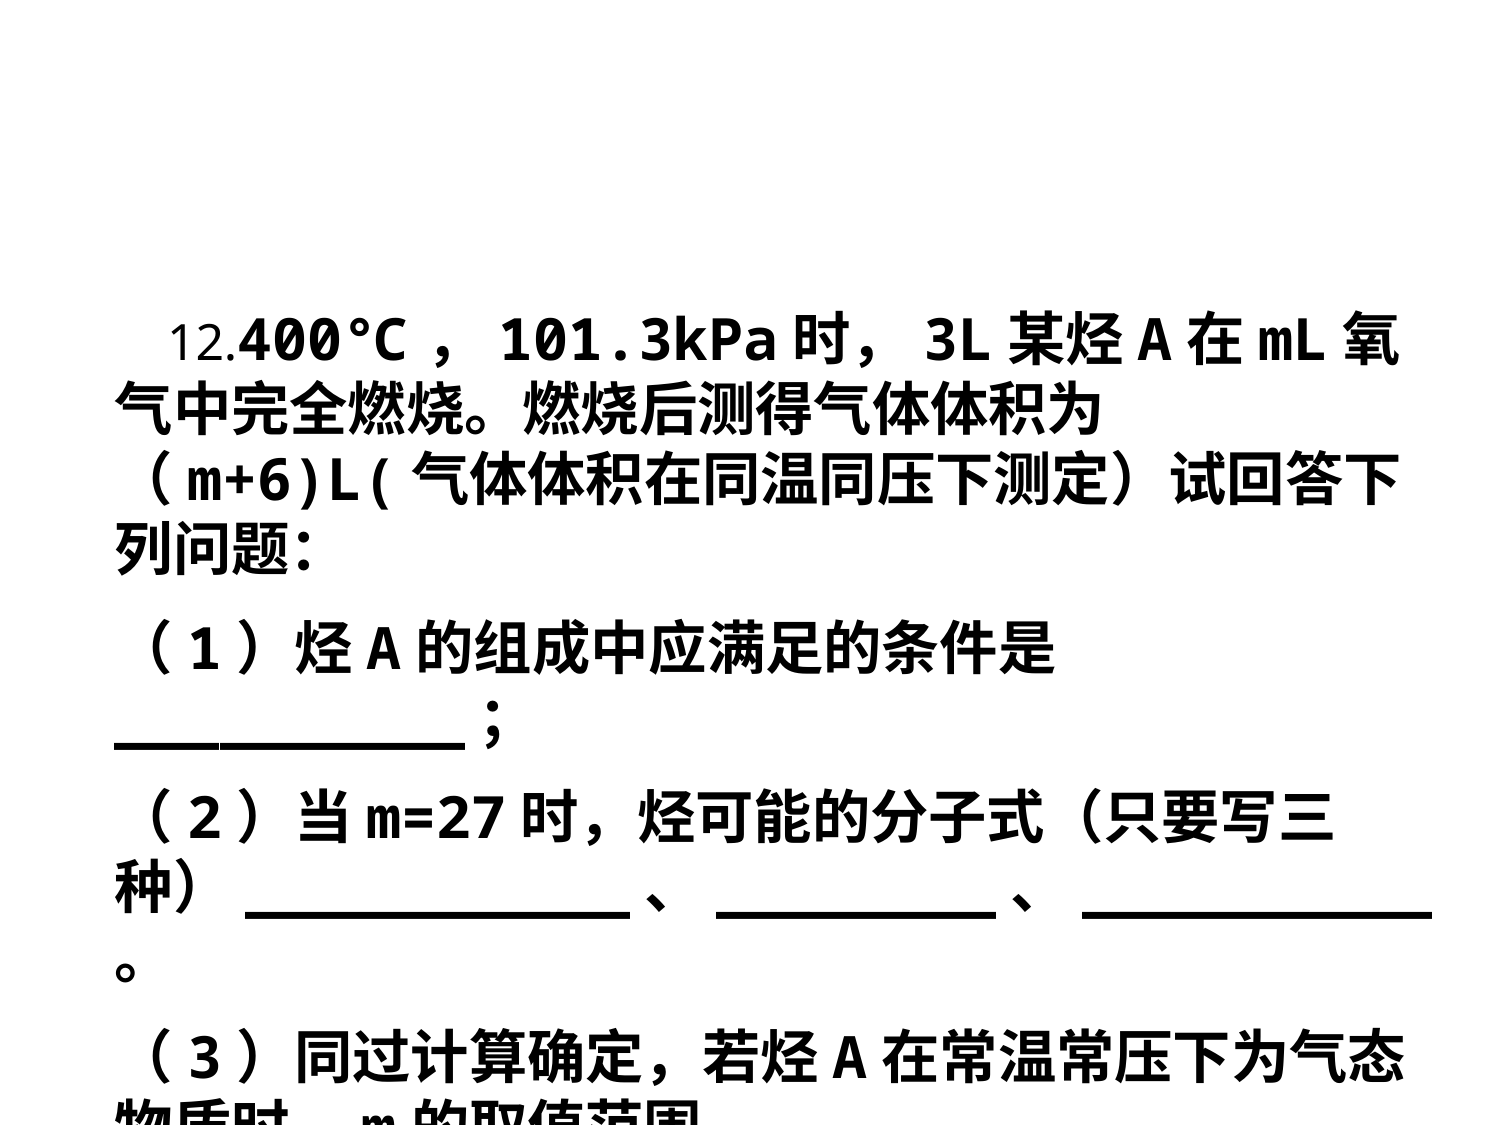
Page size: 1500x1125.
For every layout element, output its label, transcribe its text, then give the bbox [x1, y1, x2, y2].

text_box 12.400℃，101.3kPa时，3L某烃A在mL氧气中完全燃烧。燃烧后测得气体体积为（m+6)L(气体体积在同温同压下测定）试回答下列问题： （1）烃A的组成中应满足的条件是__________； （2）当m=27时，烃可能的分子式（只要写三种）___________、________、__________。 （3）同过计算确定，若烃A在常温常压下为气态物质时，m的取值范围。 [100, 295, 1459, 1125]
